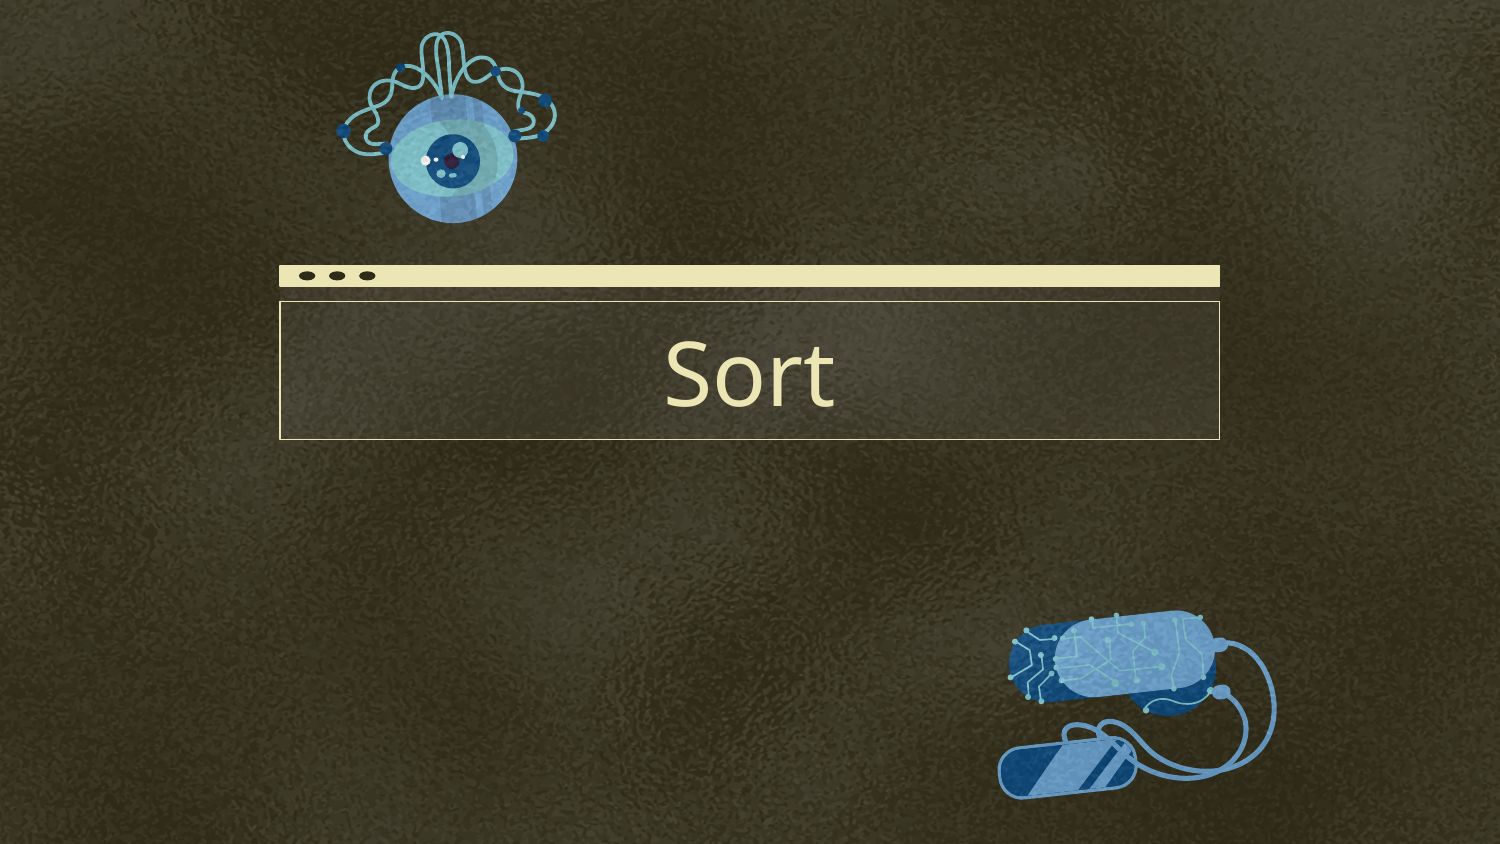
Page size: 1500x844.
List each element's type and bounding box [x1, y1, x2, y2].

text_box [279, 265, 1220, 440]
